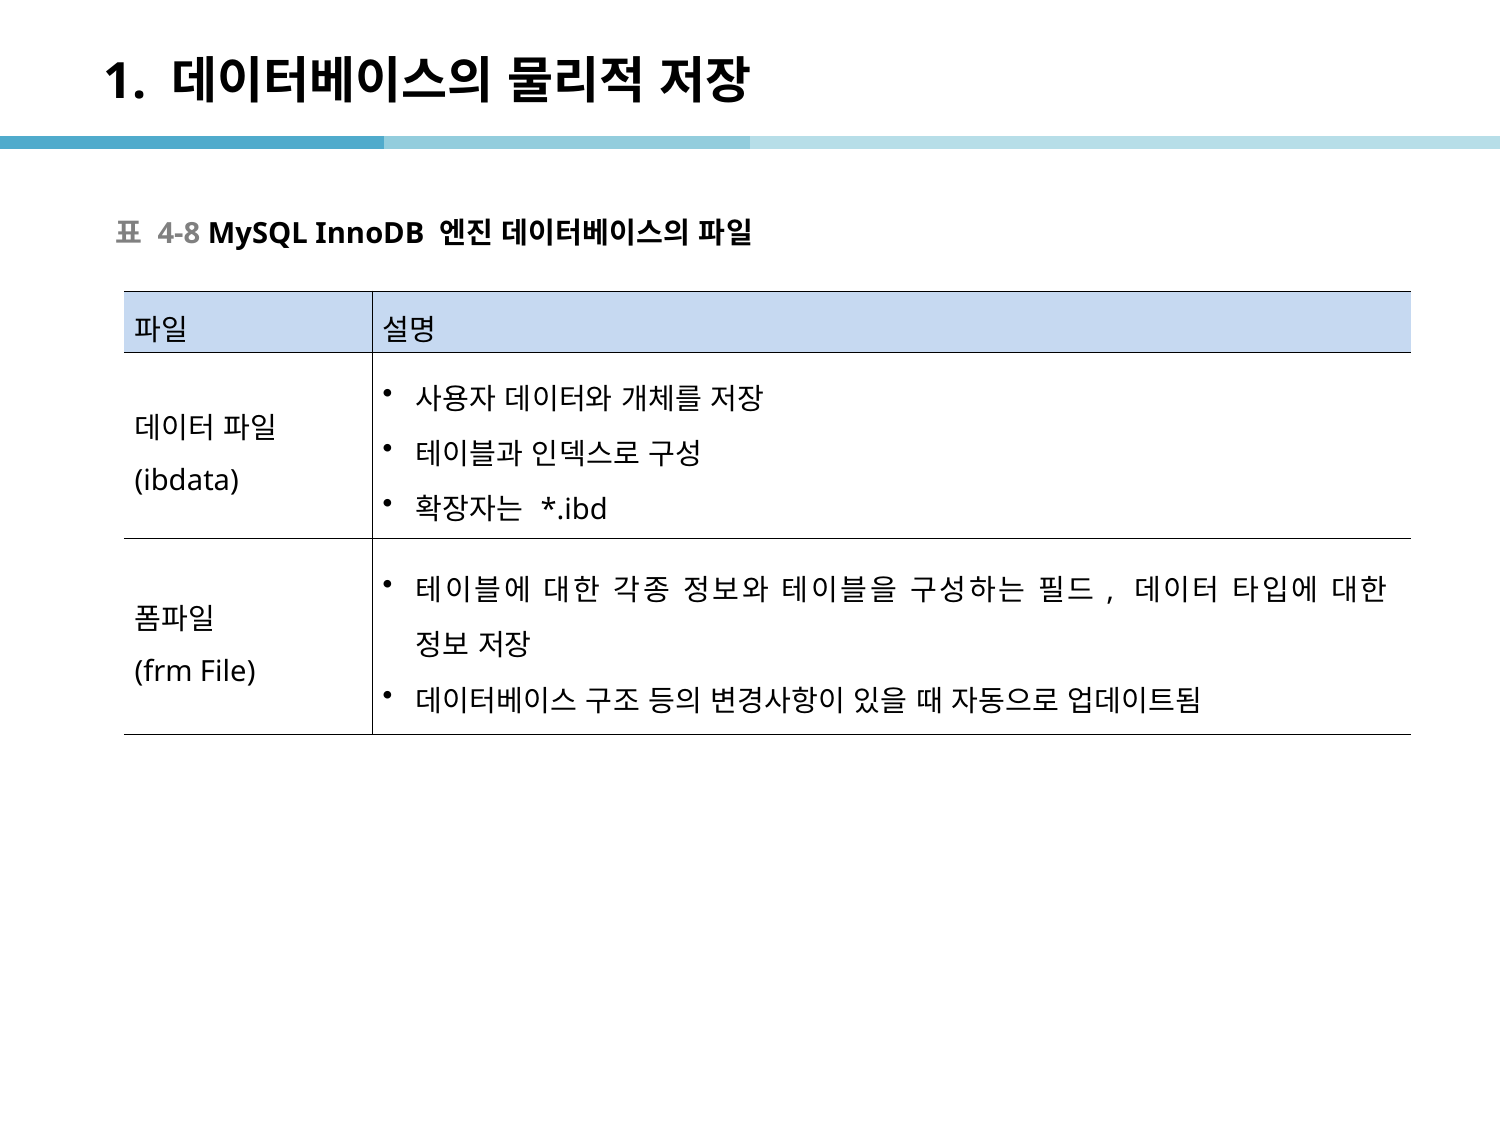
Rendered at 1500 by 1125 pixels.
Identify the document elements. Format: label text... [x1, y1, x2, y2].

table_header 파일 [124, 292, 372, 352]
text_box 표 4-8 MySQL InnoDB 엔진 데이터베이스의 파일 [100, 208, 414, 256]
table_header 설명 [373, 292, 1411, 352]
table_cell 테이블에 대한 각종 정보와 테이블을 구성하는 필드, 데이터 타입에 대한 정보 저장 데이터베이스 구조 등의 변경사항이 있을 때 자동으로 업데이트됨 [373, 539, 1411, 734]
table_cell 사용자 데이터와 개체를 저장 테이블과 인덱스로 구성 확장자는 *.ibd [373, 353, 1411, 538]
title 1. 데이터베이스의 물리적 저장 [88, 32, 1330, 124]
table_cell 폼파일 (frm File) [124, 539, 372, 734]
table_cell 데이터 파일 (ibdata) [124, 353, 372, 538]
